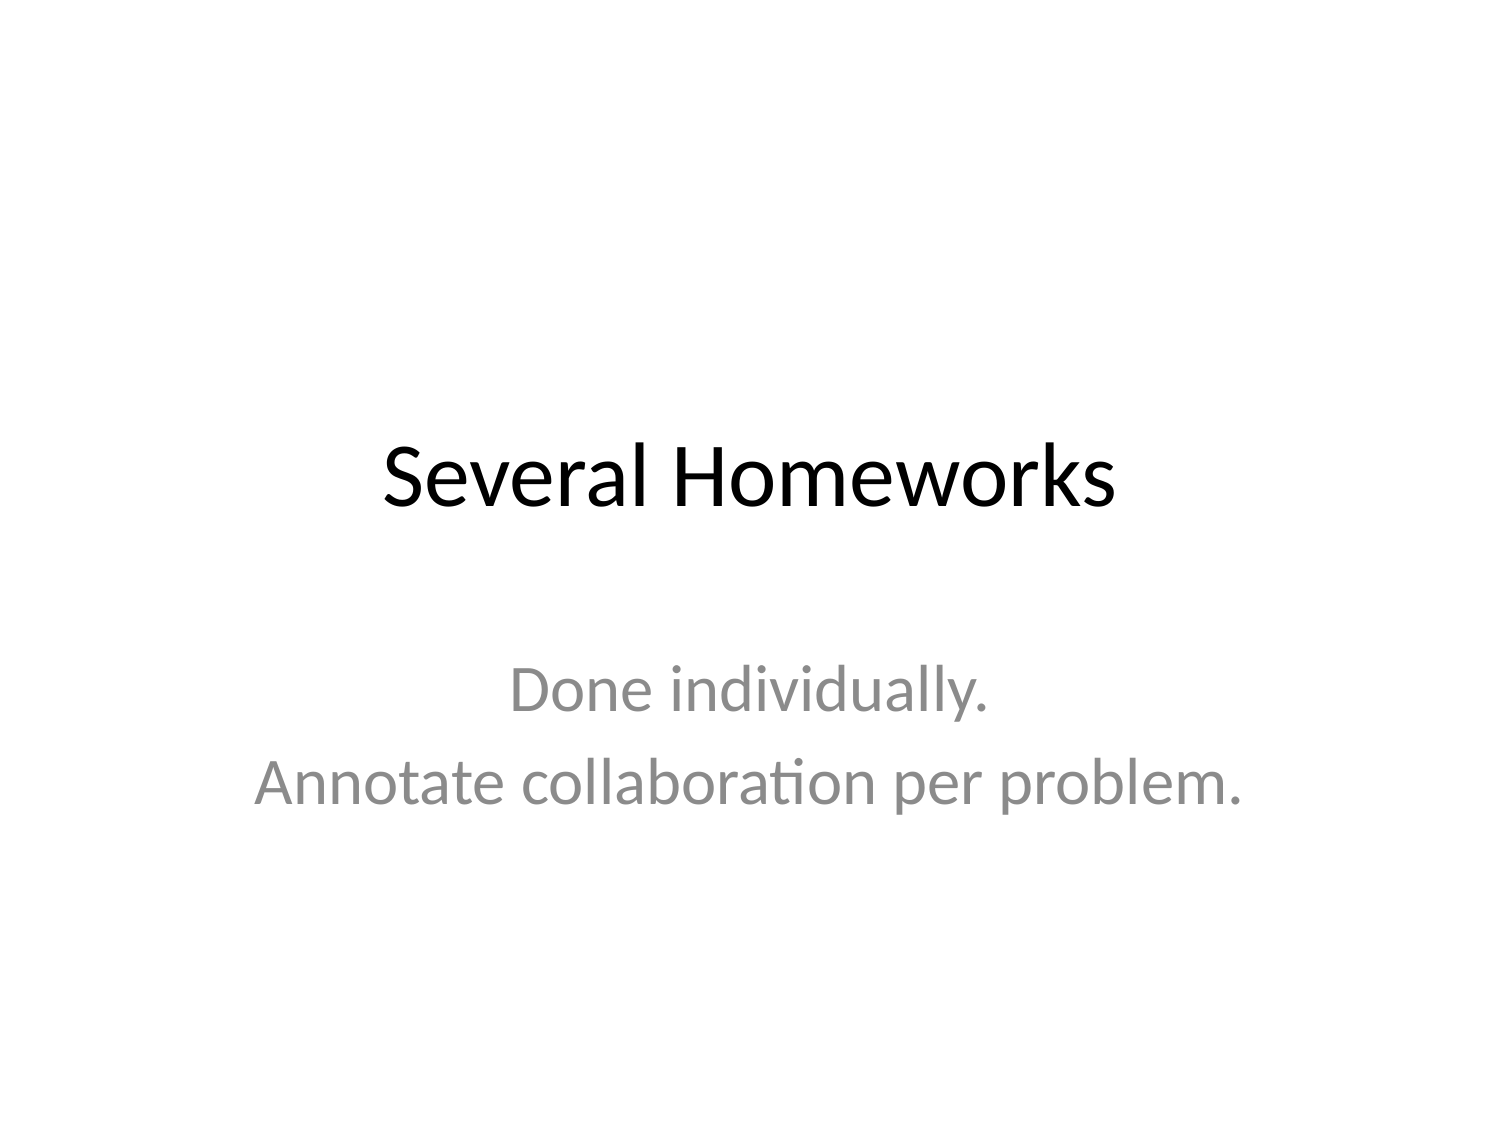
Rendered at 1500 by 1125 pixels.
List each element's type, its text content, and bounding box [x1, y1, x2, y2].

subtitle Done individually. Annotate collaboration per problem. [225, 637, 1275, 925]
title Several Homeworks [112, 349, 1388, 591]
